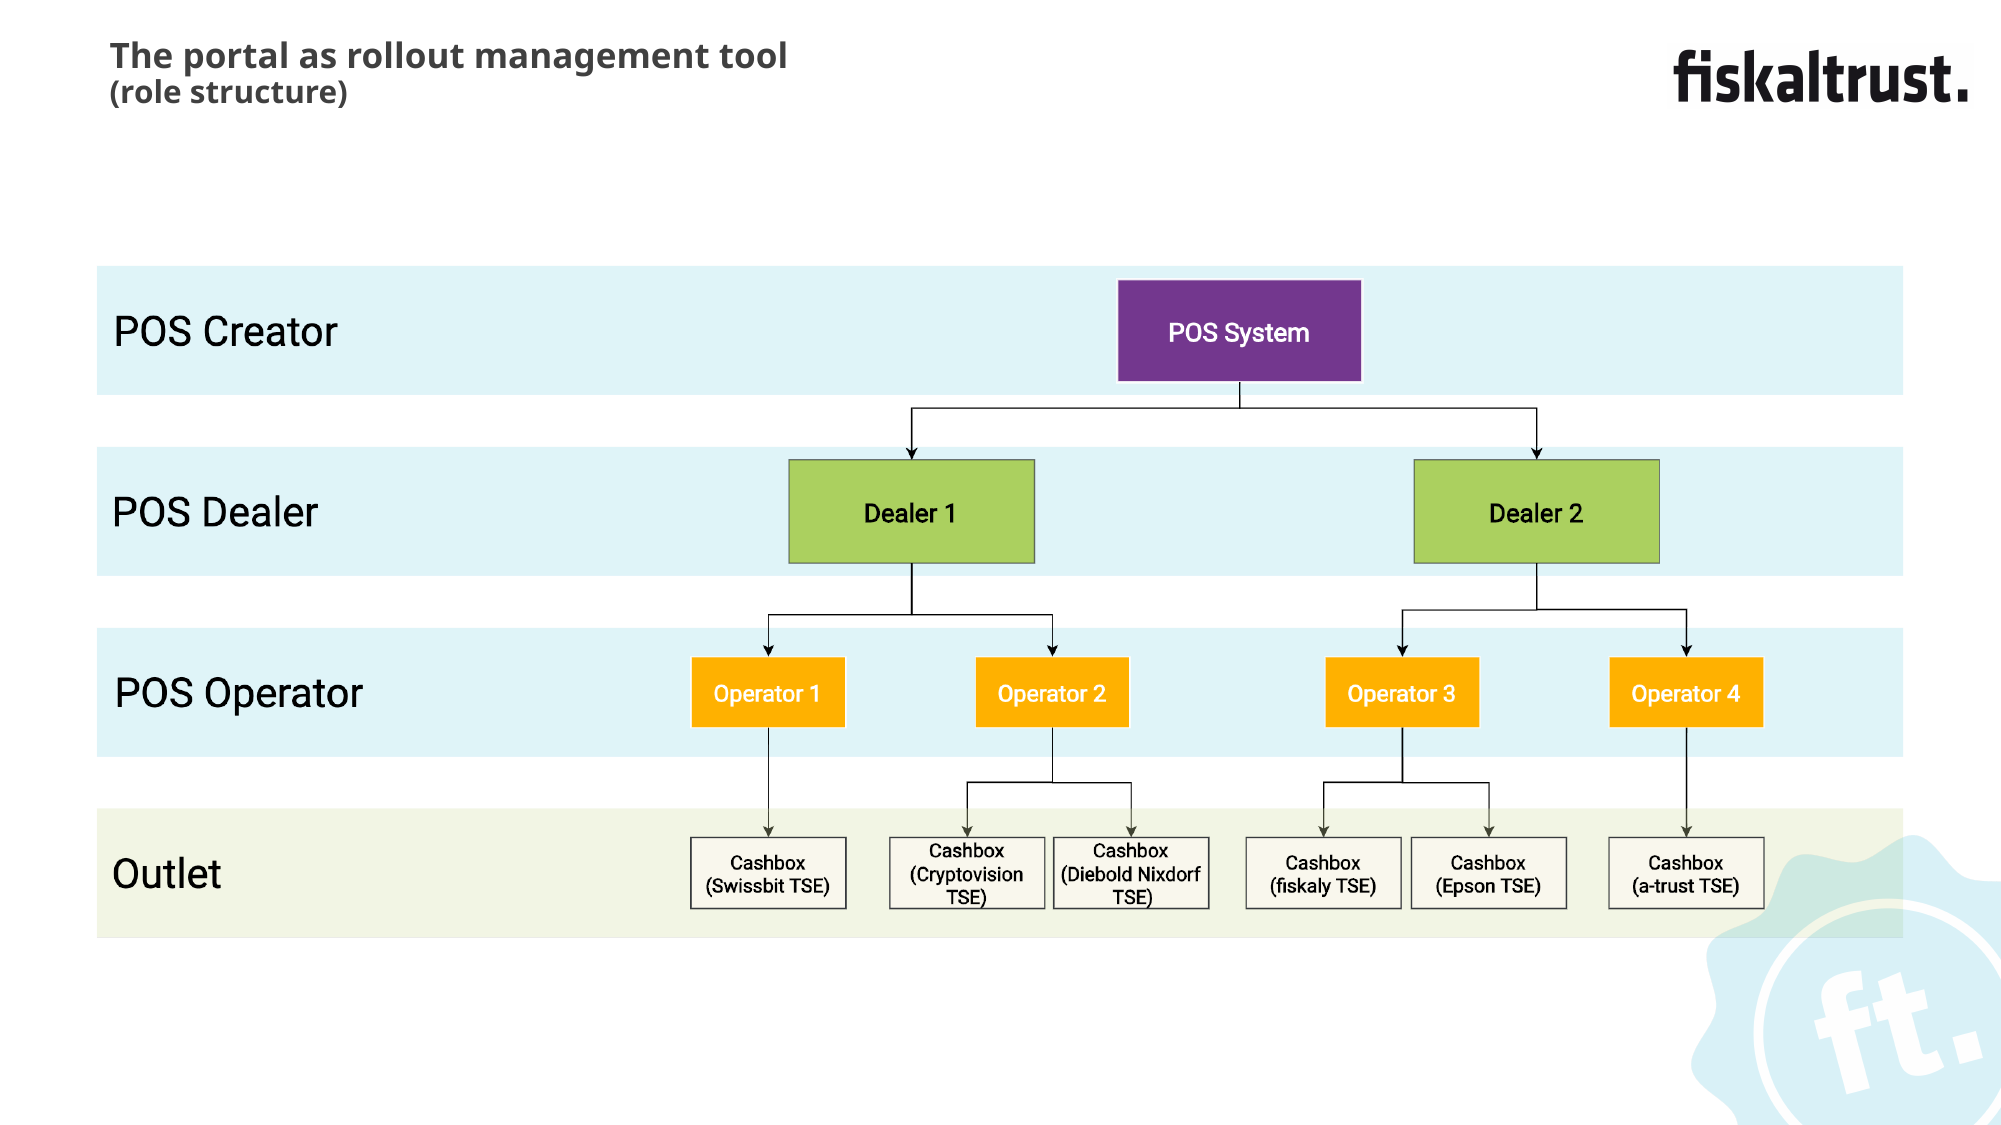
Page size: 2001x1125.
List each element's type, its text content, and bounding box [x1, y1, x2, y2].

picture [1691, 835, 2000, 1125]
picture [1667, 43, 1974, 109]
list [96, 265, 1904, 938]
title The portal as rollout management tool (role structure) [94, 30, 1646, 118]
